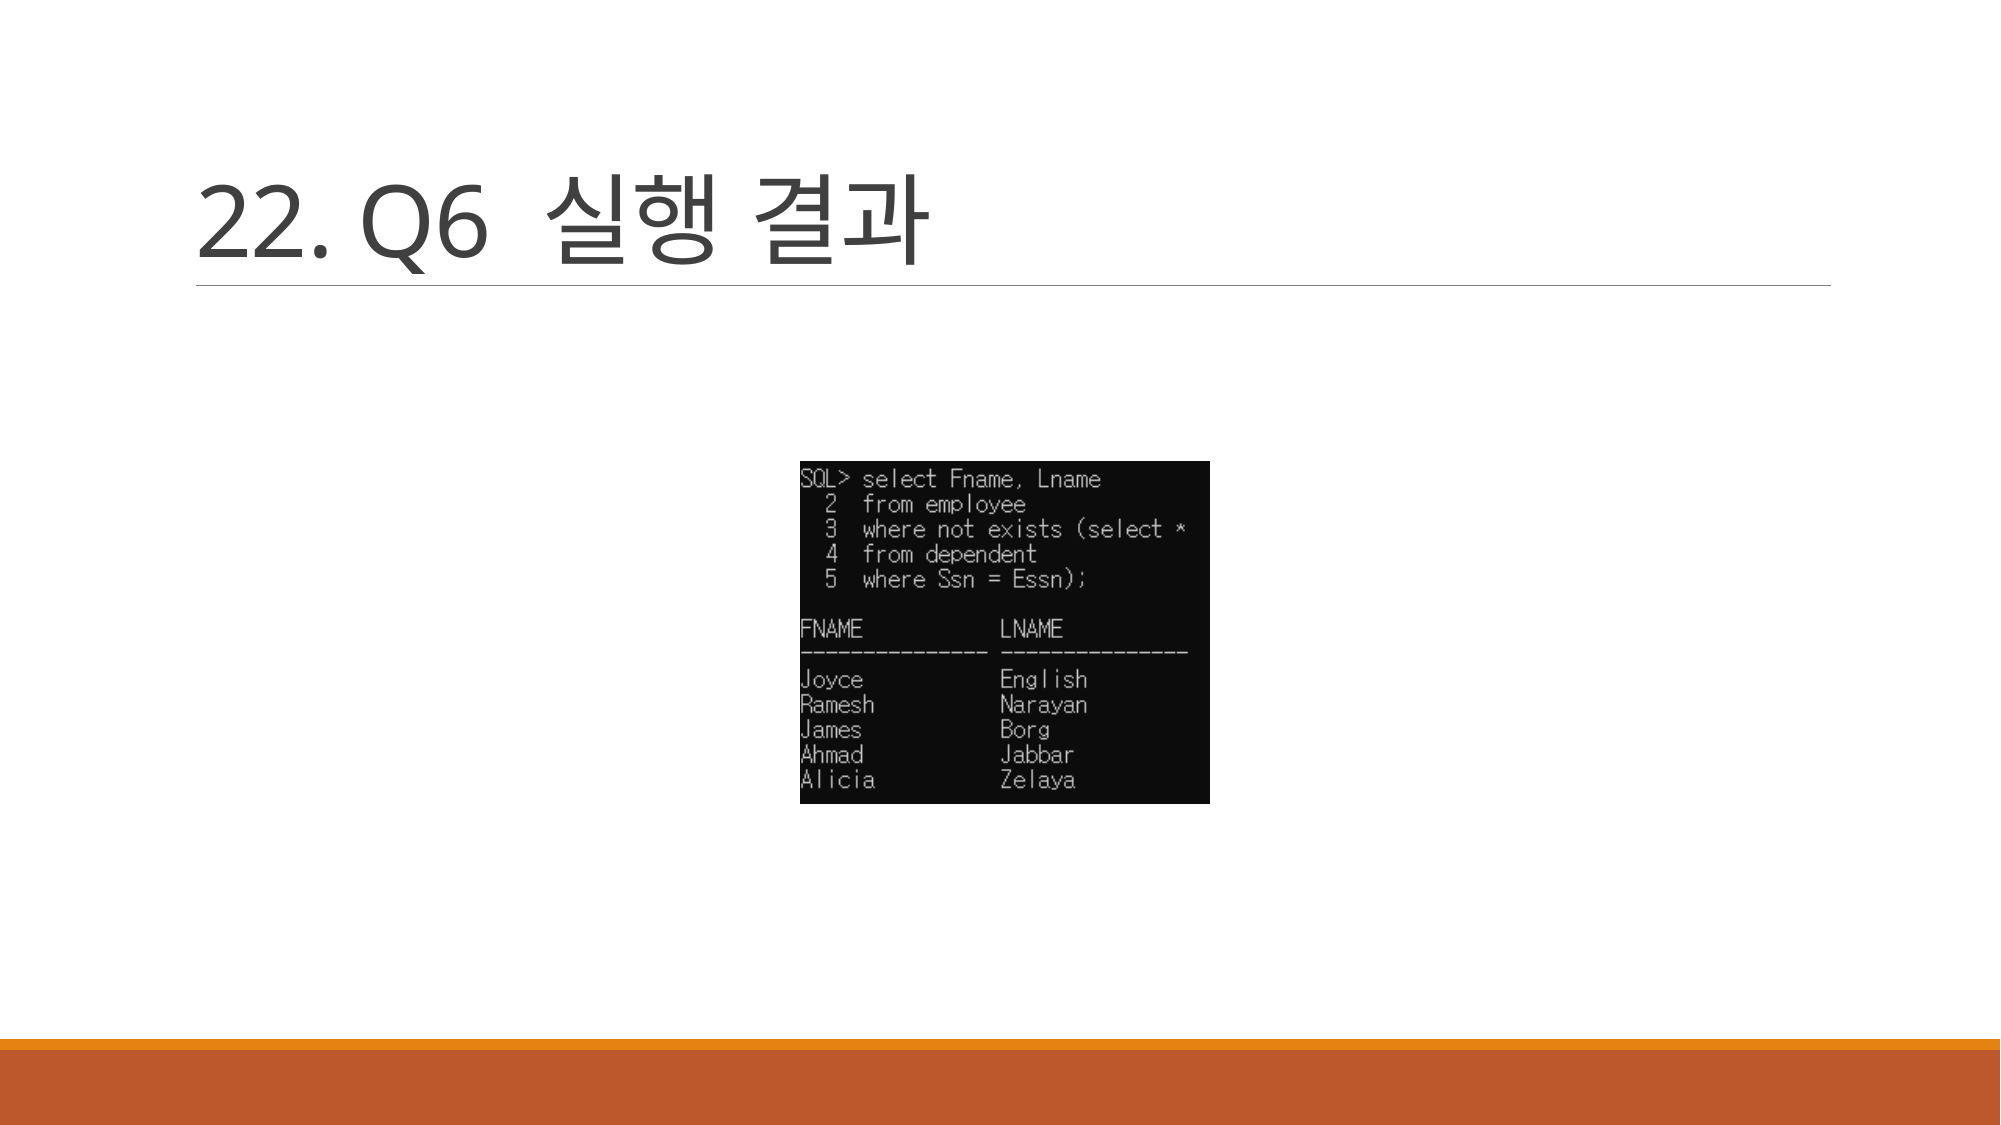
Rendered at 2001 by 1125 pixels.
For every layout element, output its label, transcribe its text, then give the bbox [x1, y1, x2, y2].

title 22. Q6 실행 결과 [180, 47, 1830, 285]
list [799, 461, 1211, 805]
